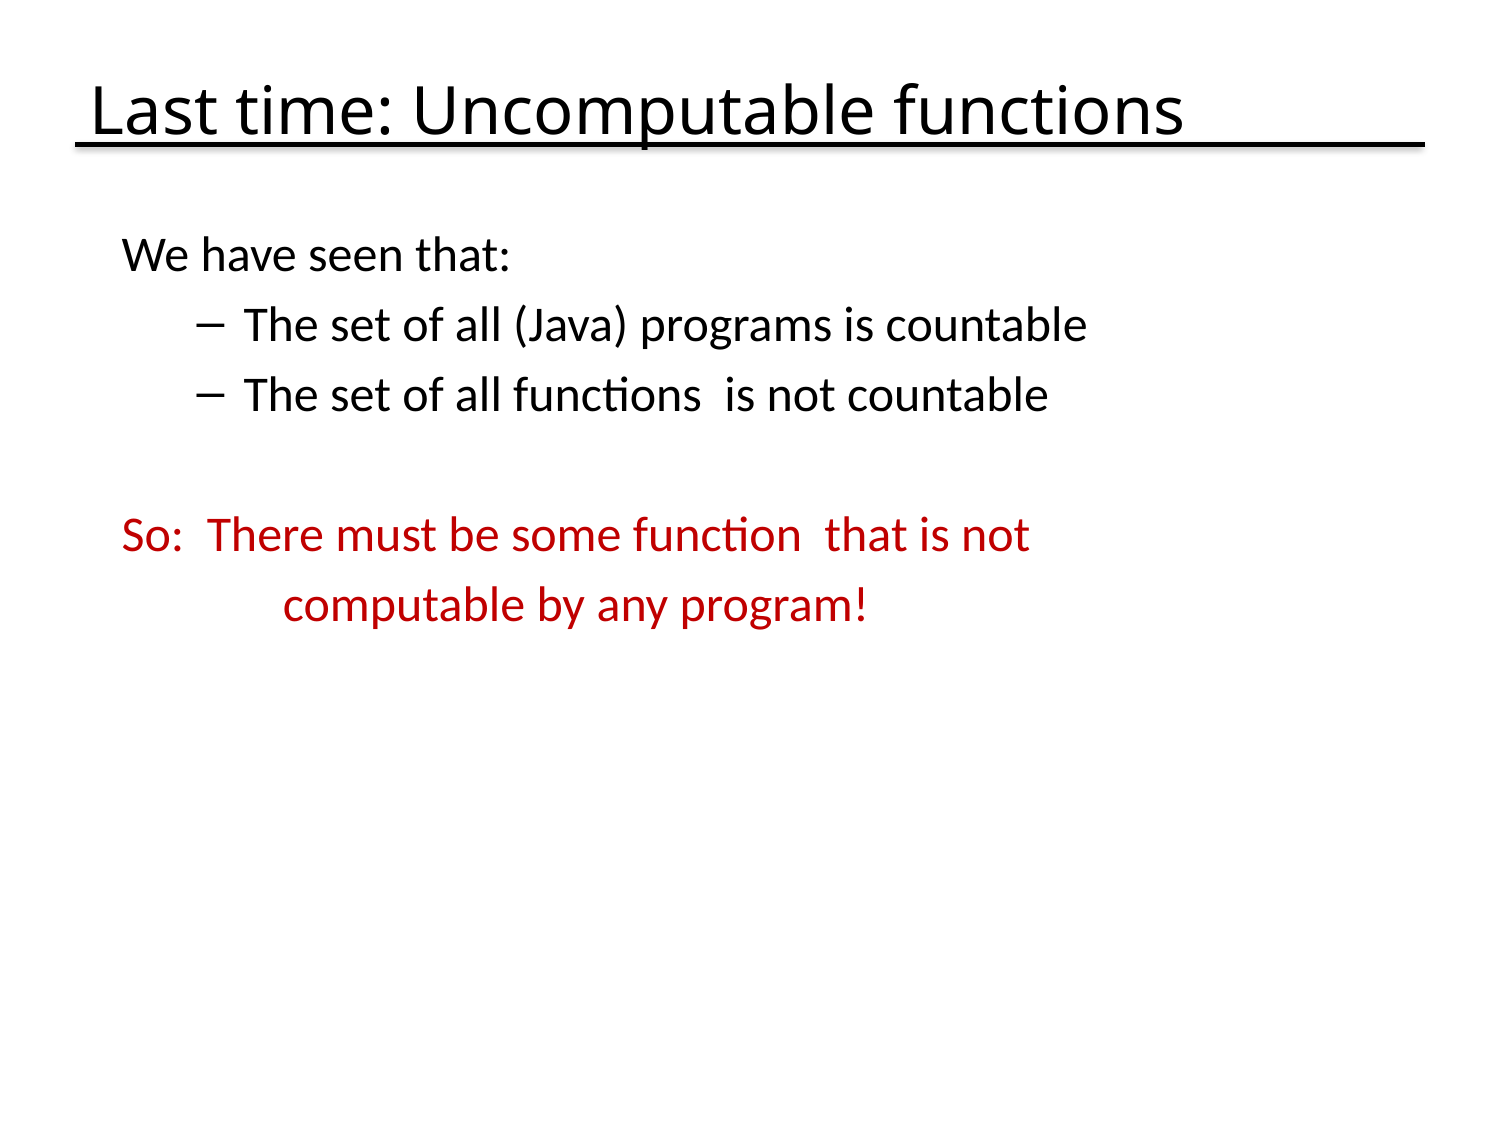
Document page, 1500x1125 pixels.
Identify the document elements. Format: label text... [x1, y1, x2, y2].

title Last time: Uncomputable functions [75, 60, 1425, 160]
